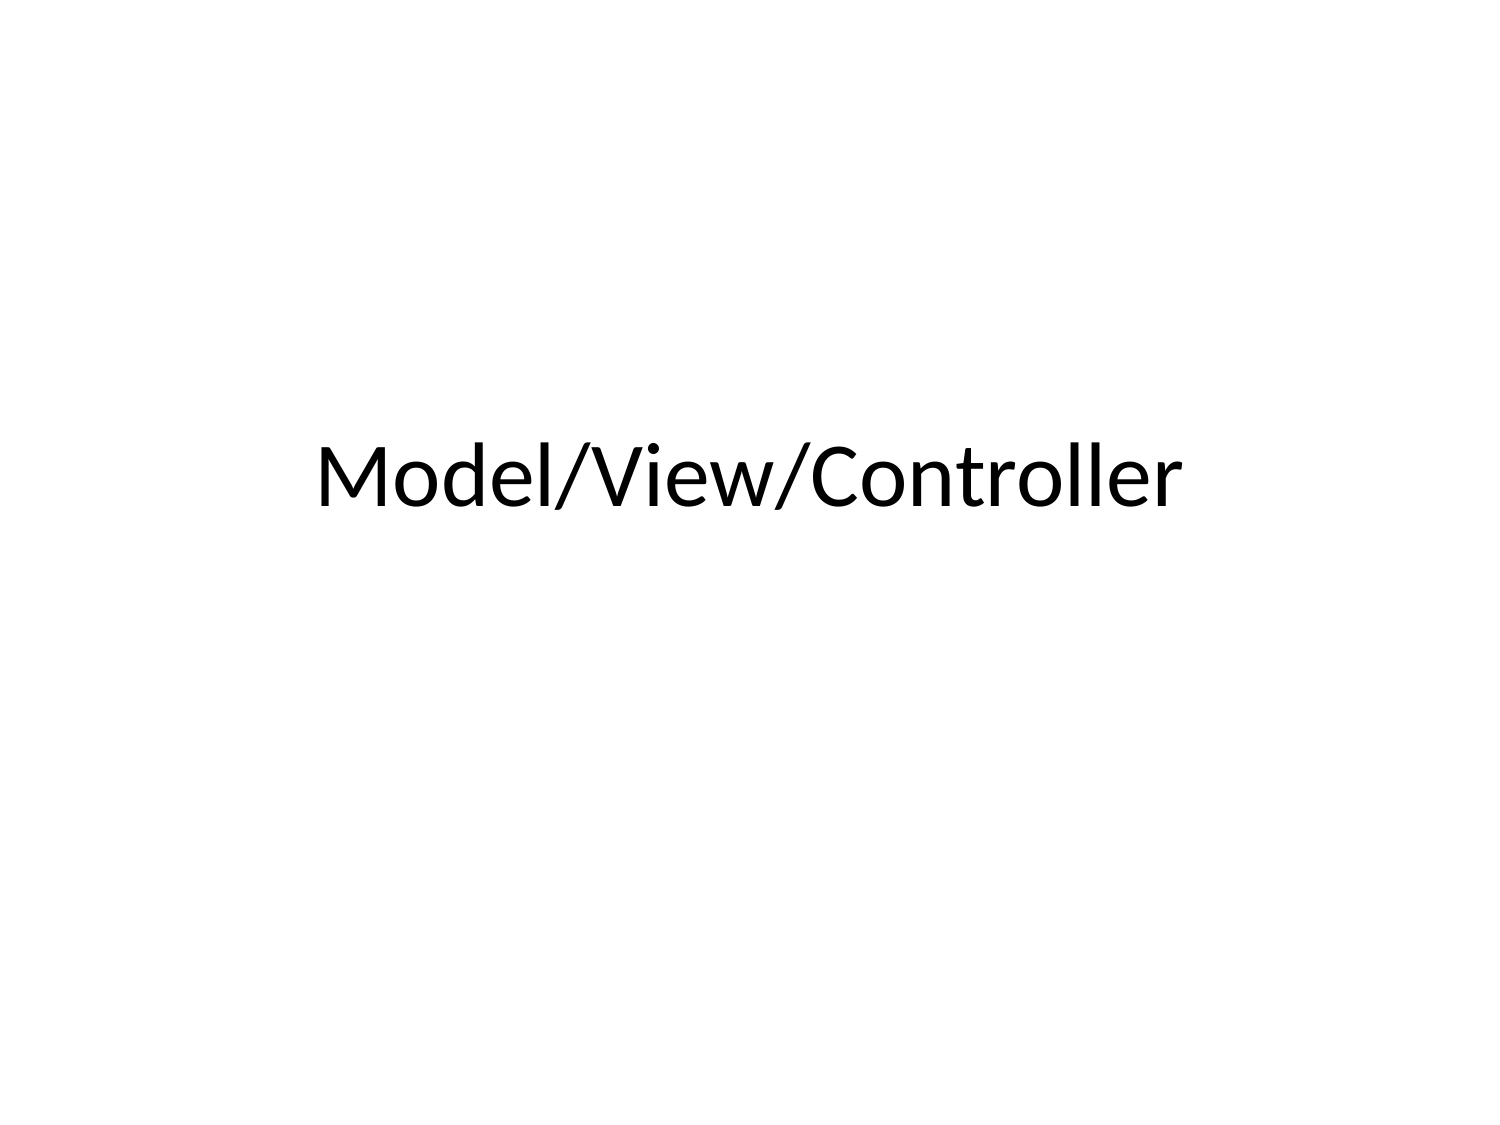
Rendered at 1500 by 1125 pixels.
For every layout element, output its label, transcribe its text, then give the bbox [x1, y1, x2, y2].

title Model/View/Controller [112, 349, 1388, 591]
